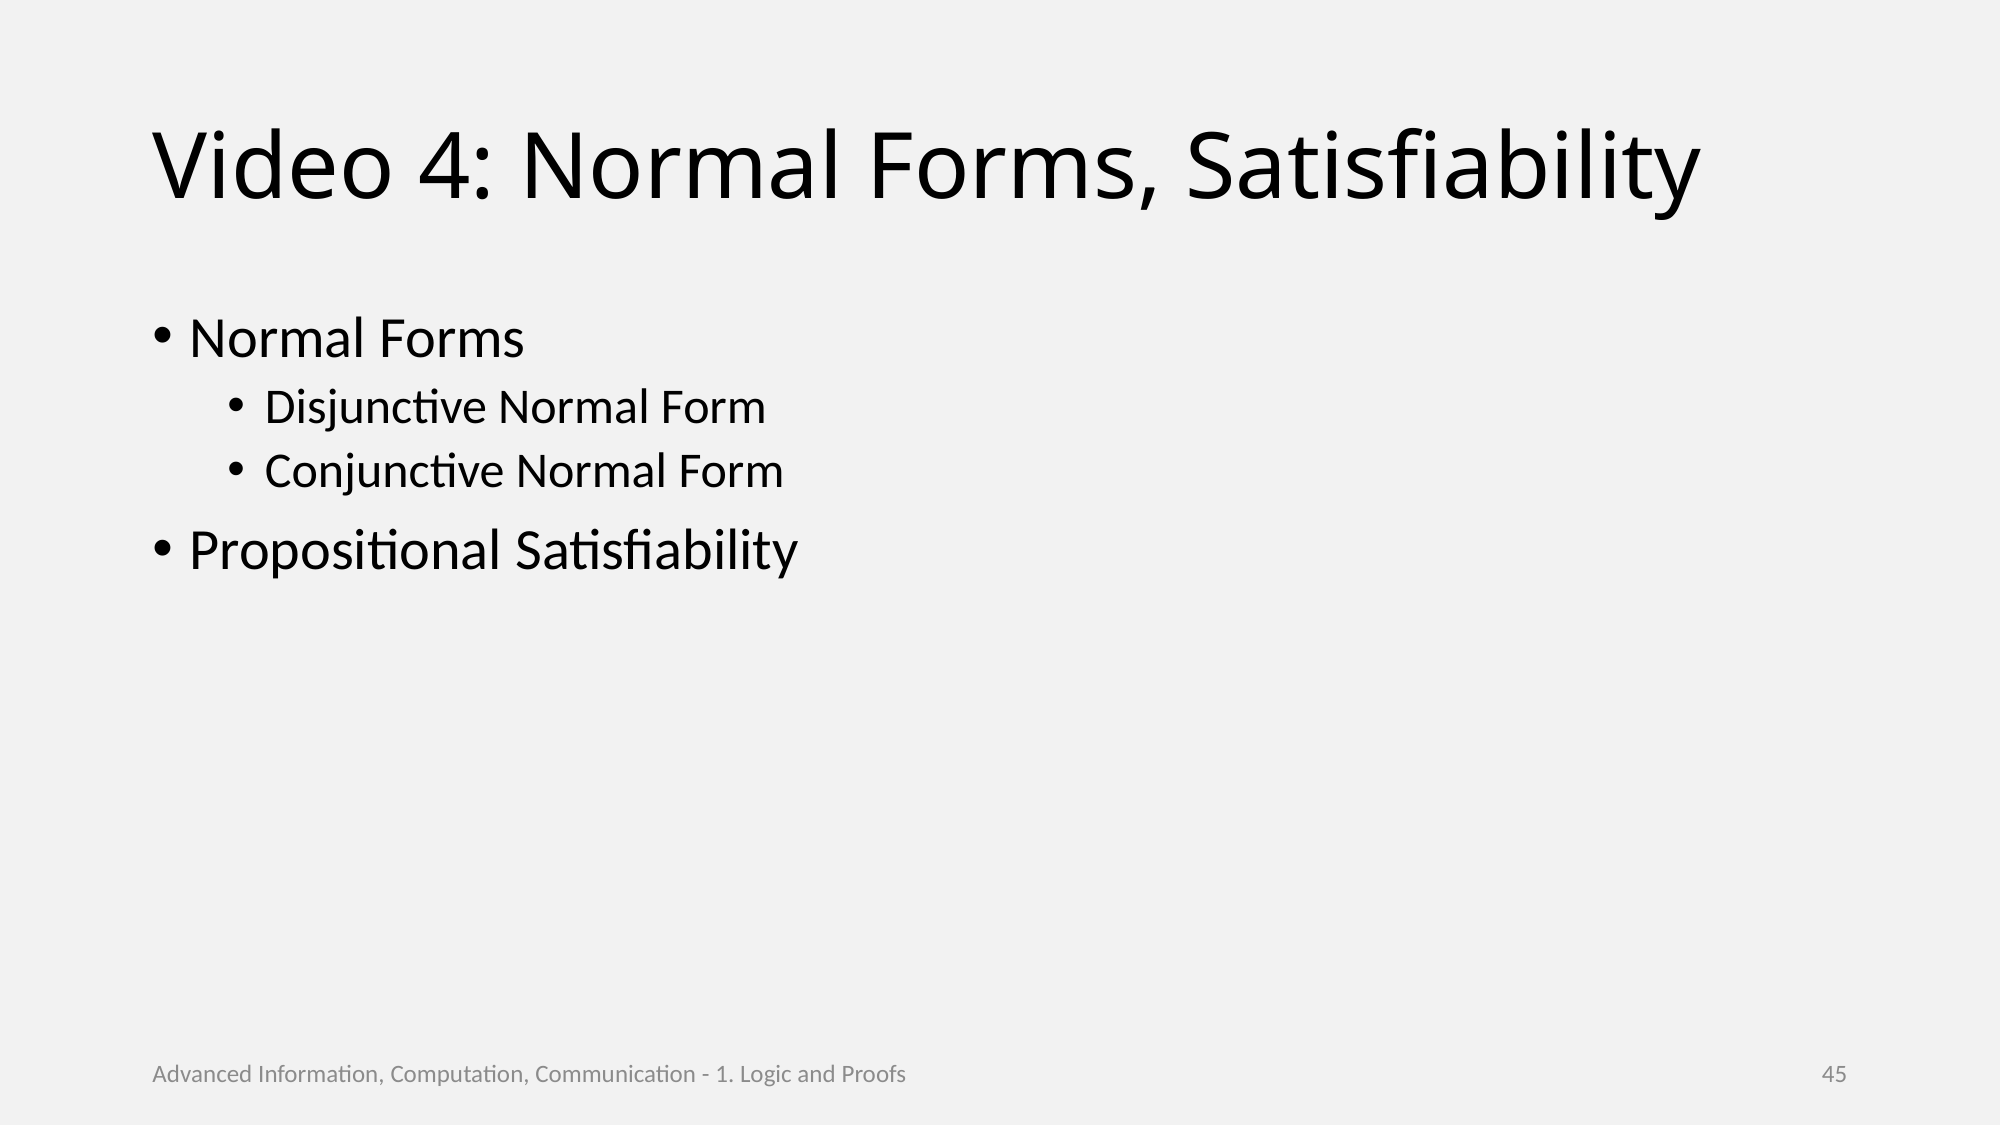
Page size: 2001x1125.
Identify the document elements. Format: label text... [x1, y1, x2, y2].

title Video 4: Normal Forms, Satisfiability [137, 59, 1863, 278]
footer Advanced Information, Computation, Communication - 1. Logic and Proofs [137, 1042, 1338, 1103]
list Normal Forms Disjunctive Normal Form Conjunctive Normal Form Propositional Satisfiability [137, 299, 1863, 1014]
slide_number 45 [1412, 1042, 1863, 1103]
